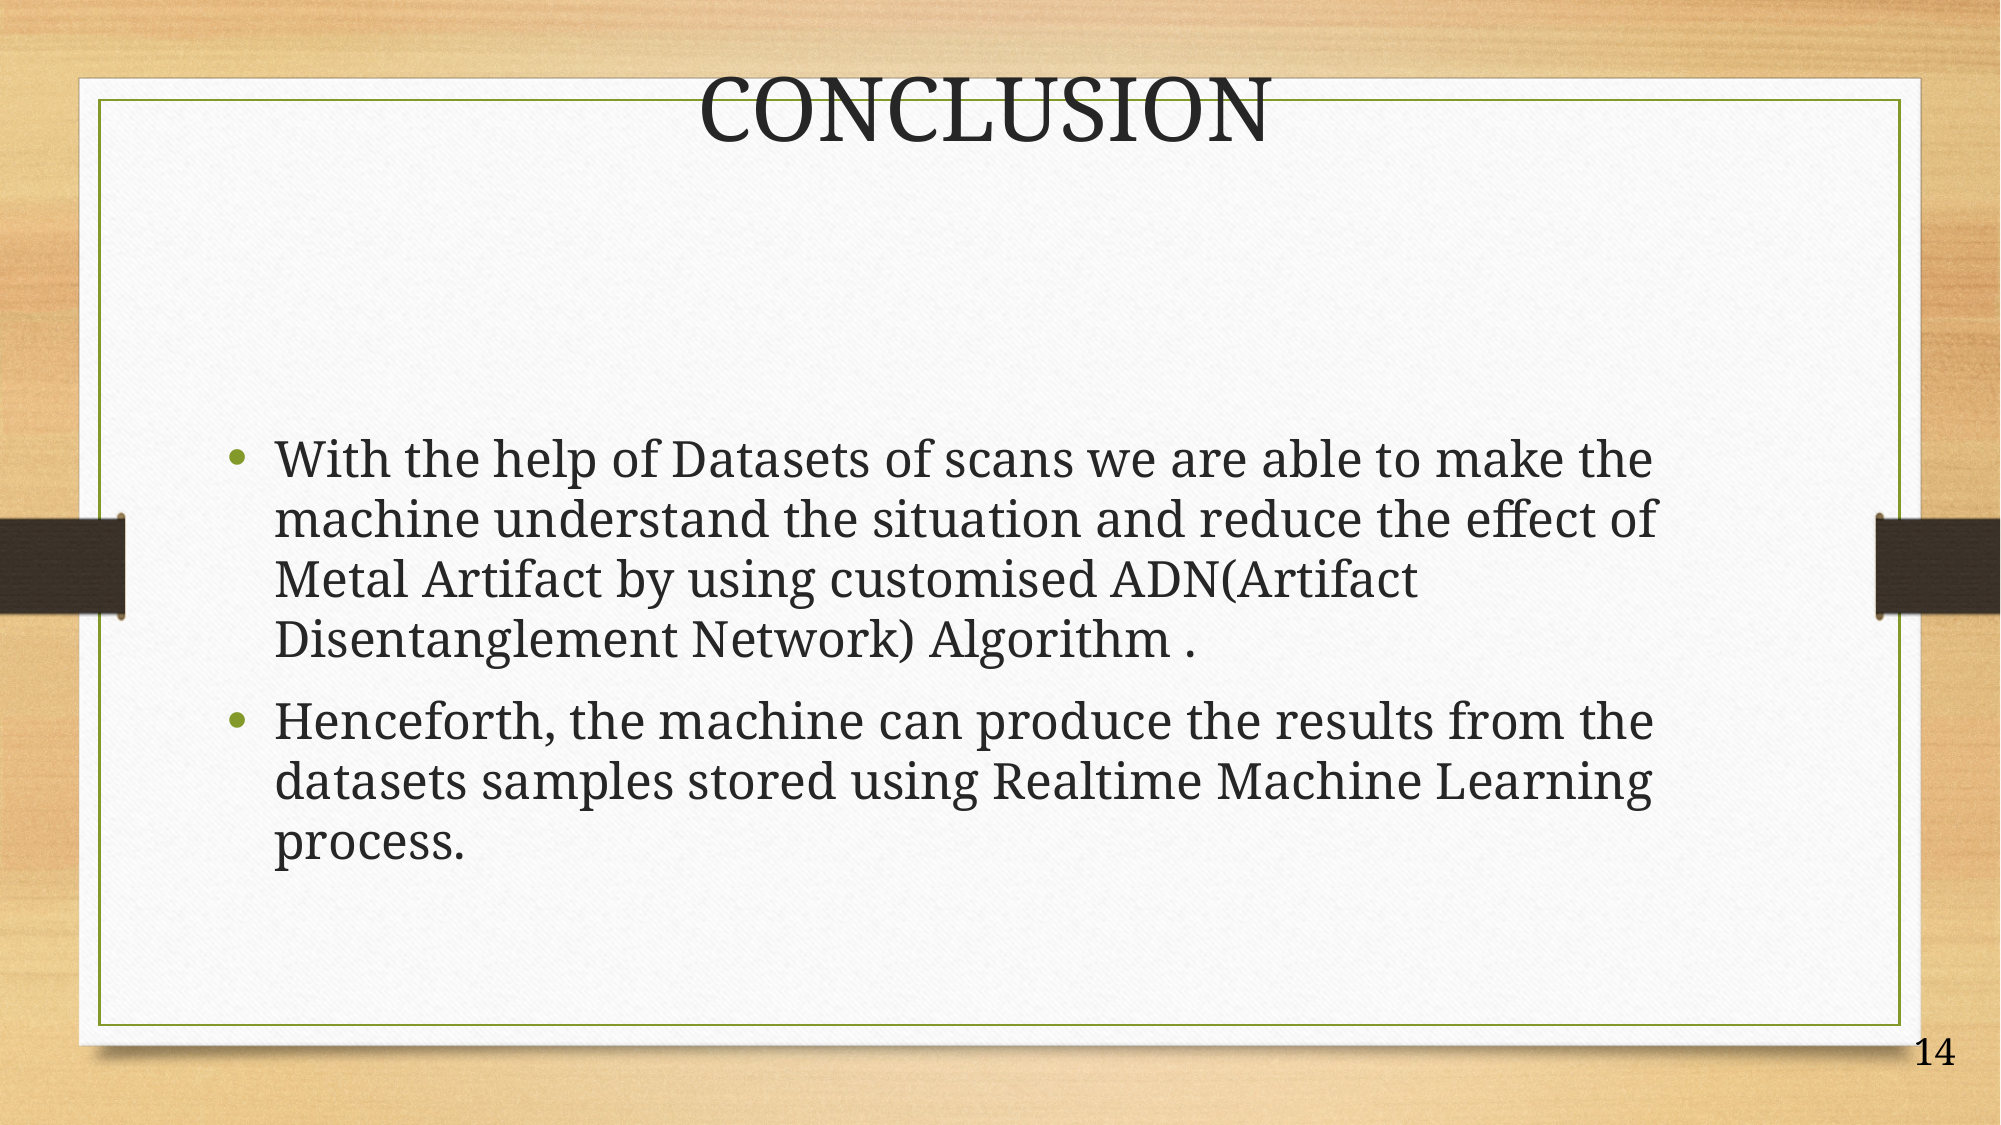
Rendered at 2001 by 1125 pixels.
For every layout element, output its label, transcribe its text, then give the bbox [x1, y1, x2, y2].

picture [0, 0, 2001, 1125]
text_box 14 [1898, 1020, 2000, 1080]
list With the help of Datasets of scans we are able to make the machine understand the situation and reduce the effect of Metal Artifact by using customised ADN(Artifact Disentanglement Network) Algorithm . Henceforth, the machine can produce the results from the datasets samples stored using Realtime Machine Learning process. [212, 419, 1788, 964]
title CONCLUSION [123, 44, 1849, 168]
